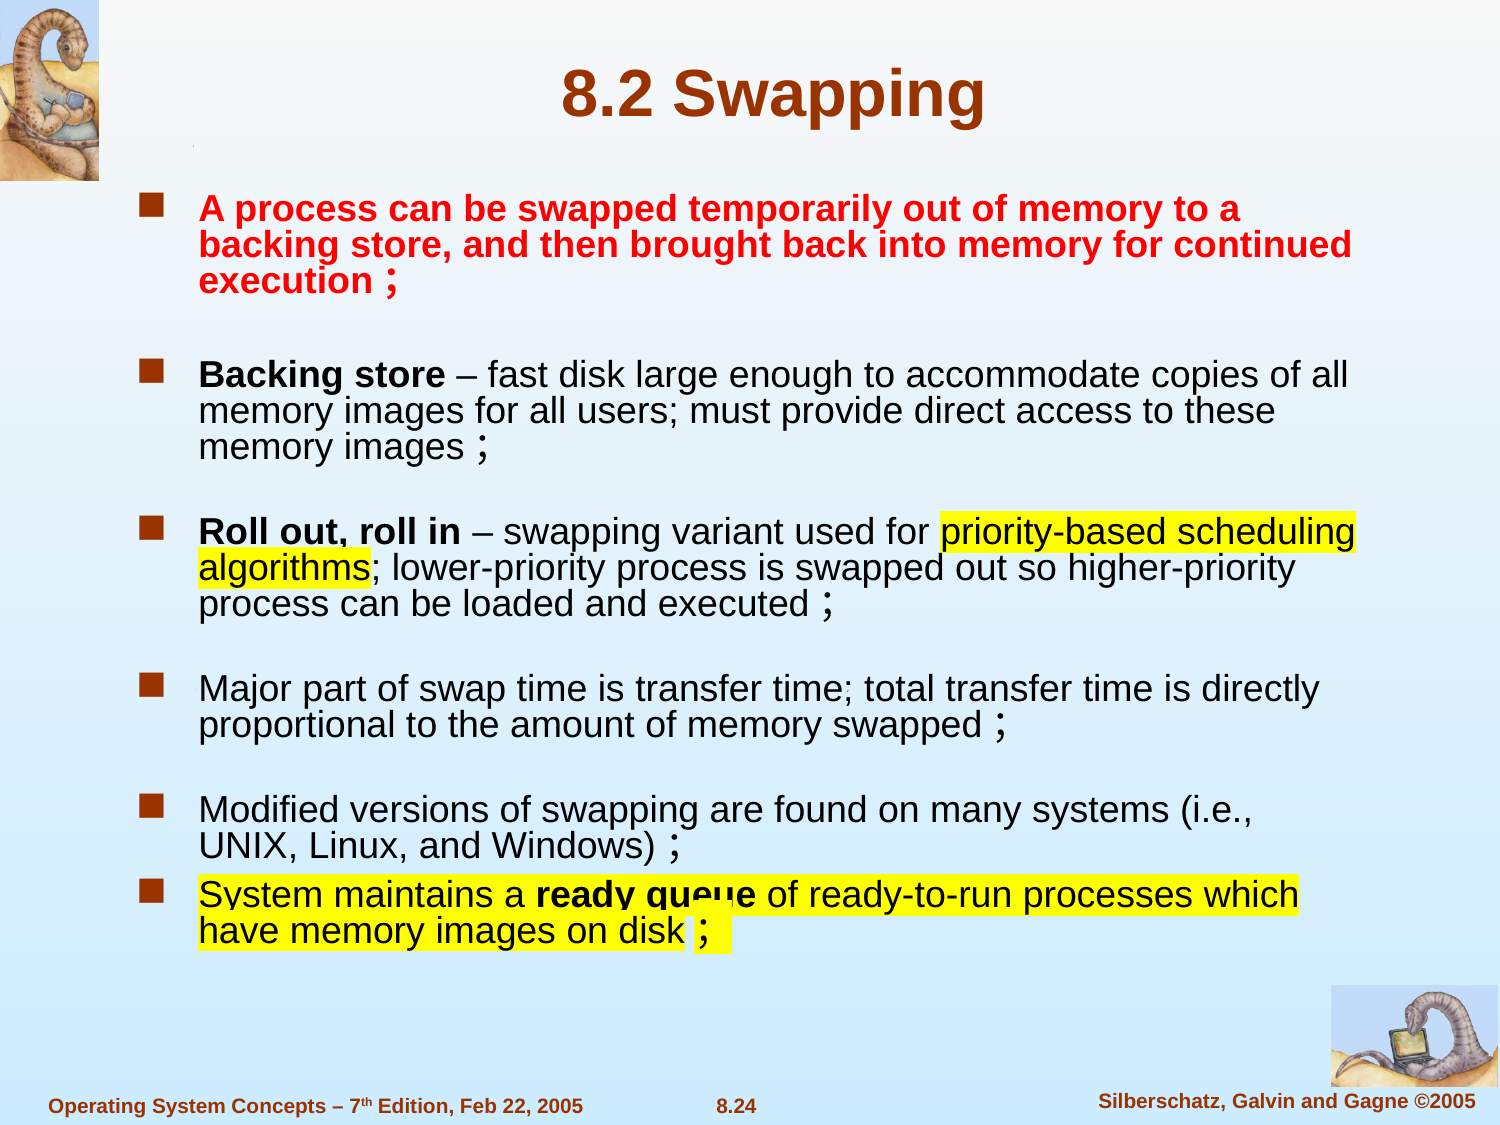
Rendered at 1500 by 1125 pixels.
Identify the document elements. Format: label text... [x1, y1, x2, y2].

picture [0, 0, 99, 181]
picture [1331, 985, 1498, 1087]
list A process can be swapped temporarily out of memory to a backing store, and then brought back into memory for continued execution； Backing store – fast disk large enough to accommodate copies of all memory images for all users; must provide direct access to these memory images； Roll out, roll in – swapping variant used for priority-based scheduling algorithms; lower-priority process is swapped out so higher-priority process can be loaded and executed； Major part of swap time is transfer time; total transfer time is directly proportional to the amount of memory swapped； Modified versions of swapping are found on many systems (i.e., UNIX, Linux, and Windows)； System maintains a ready queue of ready-to-run processes which have memory images on disk； [127, 185, 1373, 980]
title 8.2 Swapping [112, 37, 1438, 138]
